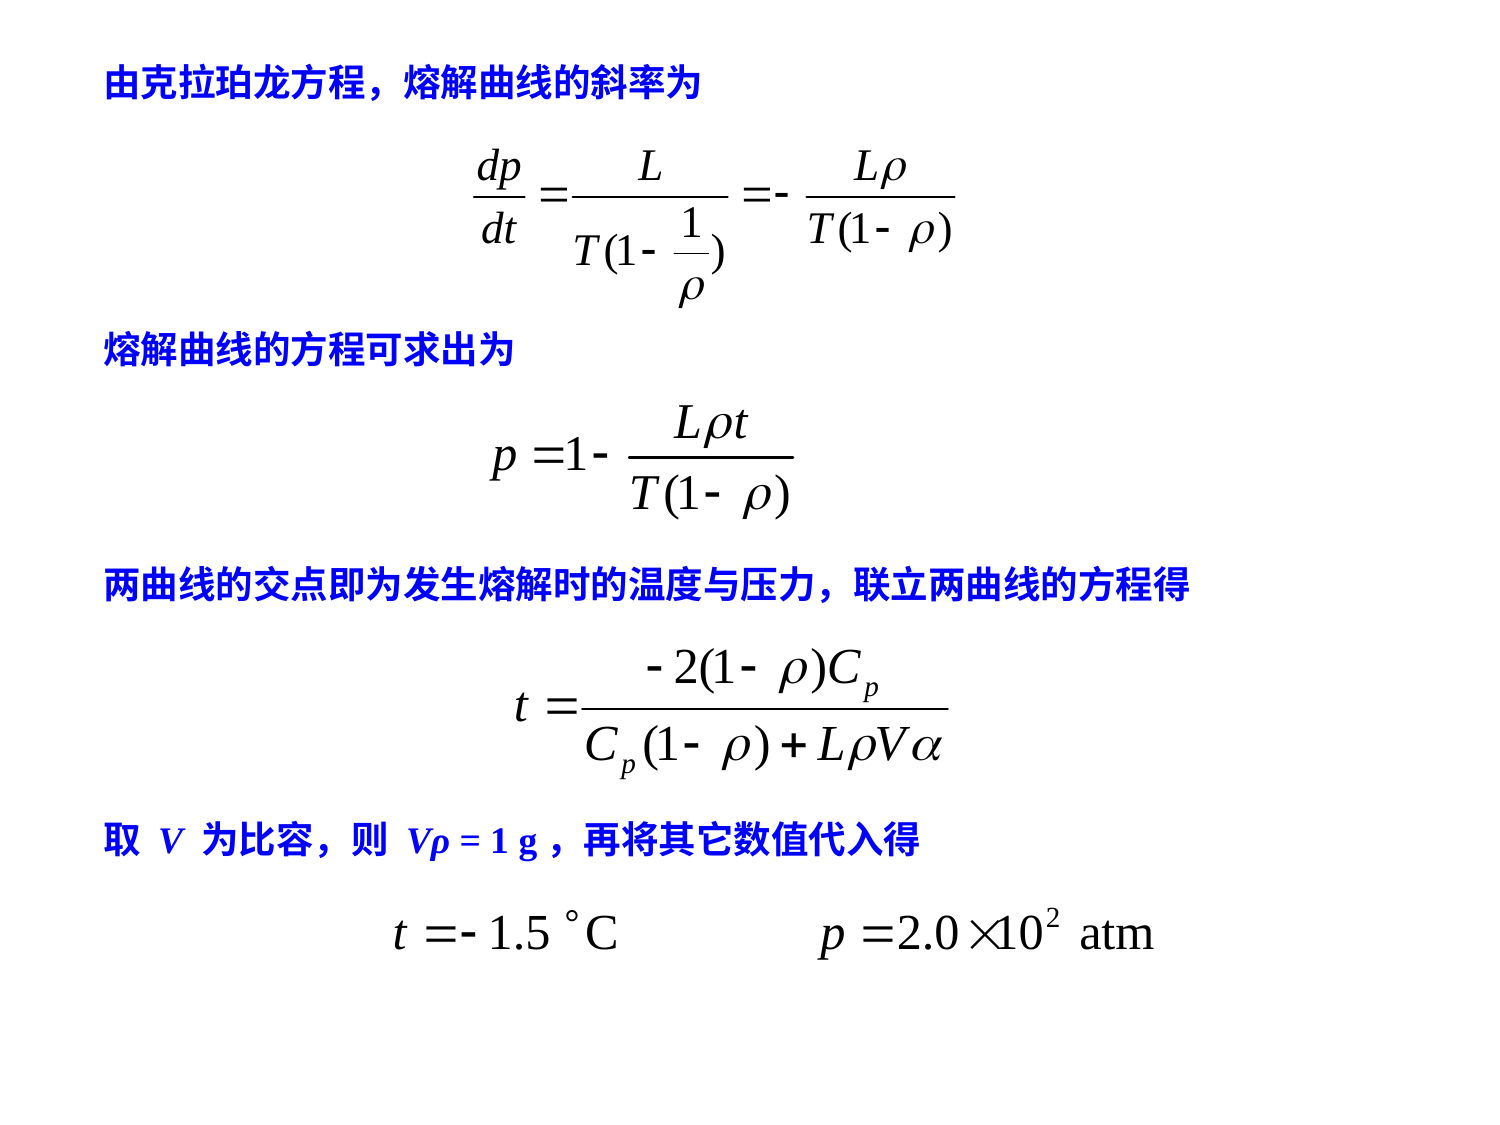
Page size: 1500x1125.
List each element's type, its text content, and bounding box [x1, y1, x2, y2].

text_box 两曲线的交点即为发生熔解时的温度与压力，联立两曲线的方程得 [88, 544, 1353, 614]
text_box 取 V 为比容，则 Vρ = 1 g，再将其它数值代入得 [88, 800, 1353, 869]
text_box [466, 137, 963, 318]
text_box 熔解曲线的方程可求出为 [88, 310, 1063, 379]
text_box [386, 895, 1163, 971]
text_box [478, 391, 804, 529]
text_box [507, 633, 957, 789]
text_box 由克拉珀龙方程，熔解曲线的斜率为 [88, 42, 1063, 112]
